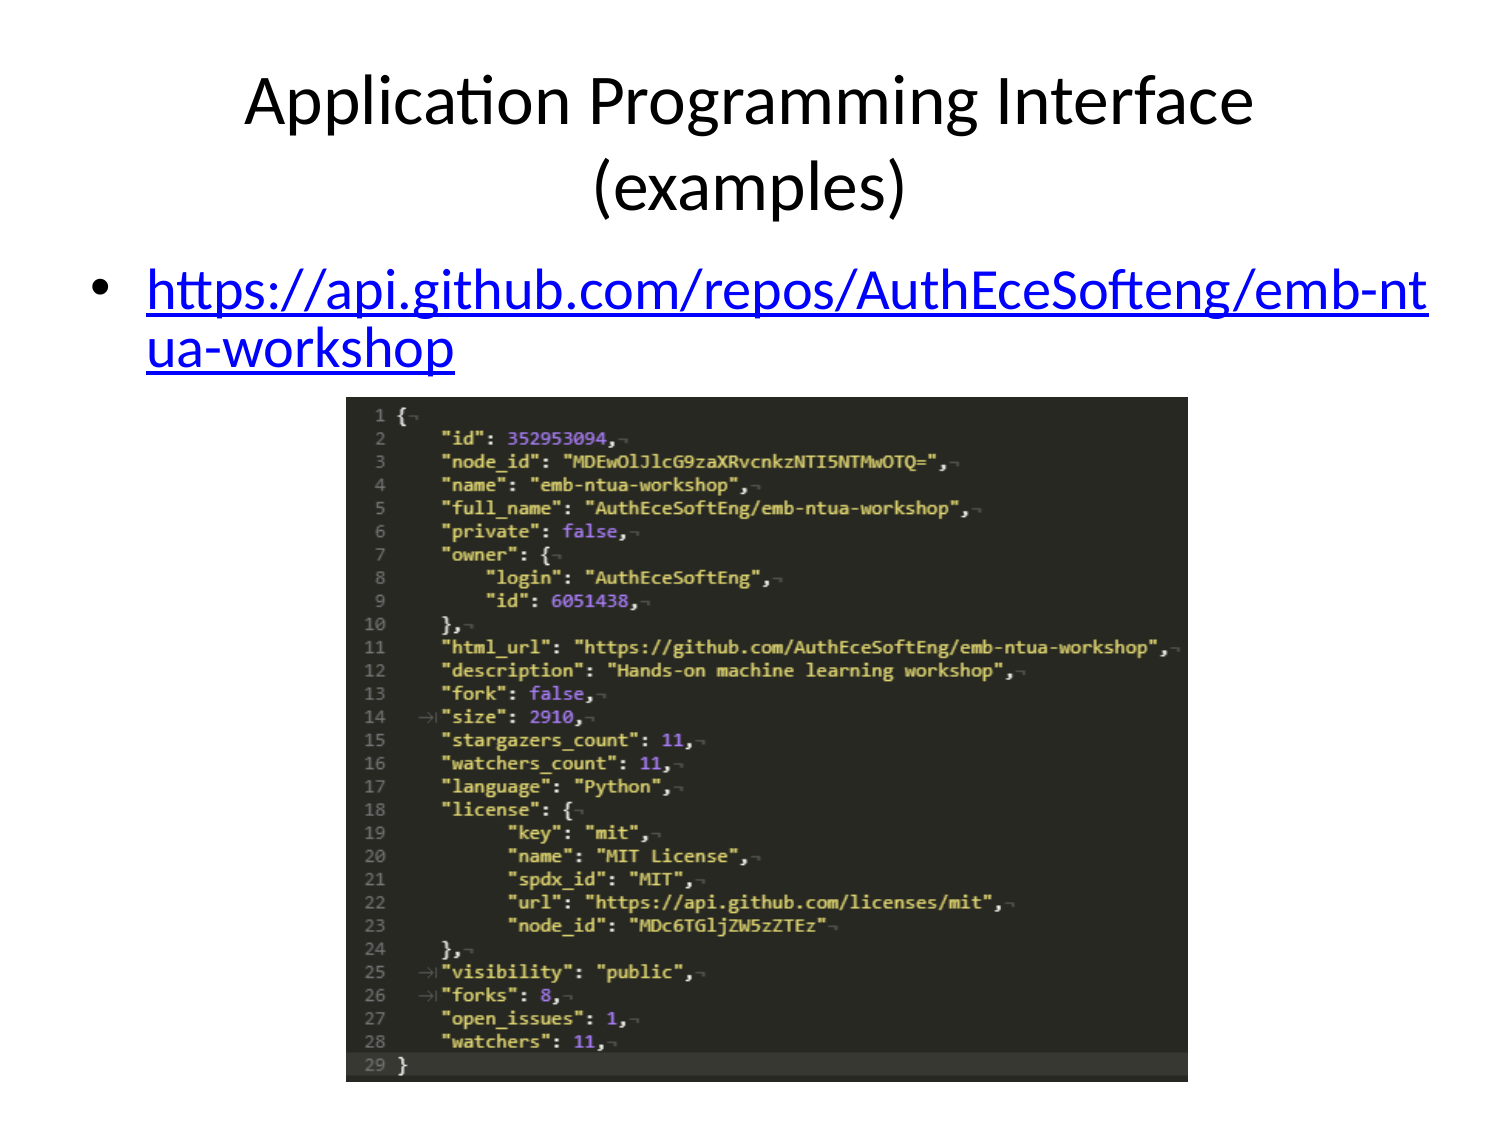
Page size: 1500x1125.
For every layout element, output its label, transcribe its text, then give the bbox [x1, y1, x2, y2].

picture [345, 396, 1188, 1082]
list https://api.github.com/repos/AuthEceSofteng/emb-ntua-workshop [75, 243, 1459, 1038]
title Application Programming Interface (examples) [75, 45, 1425, 233]
